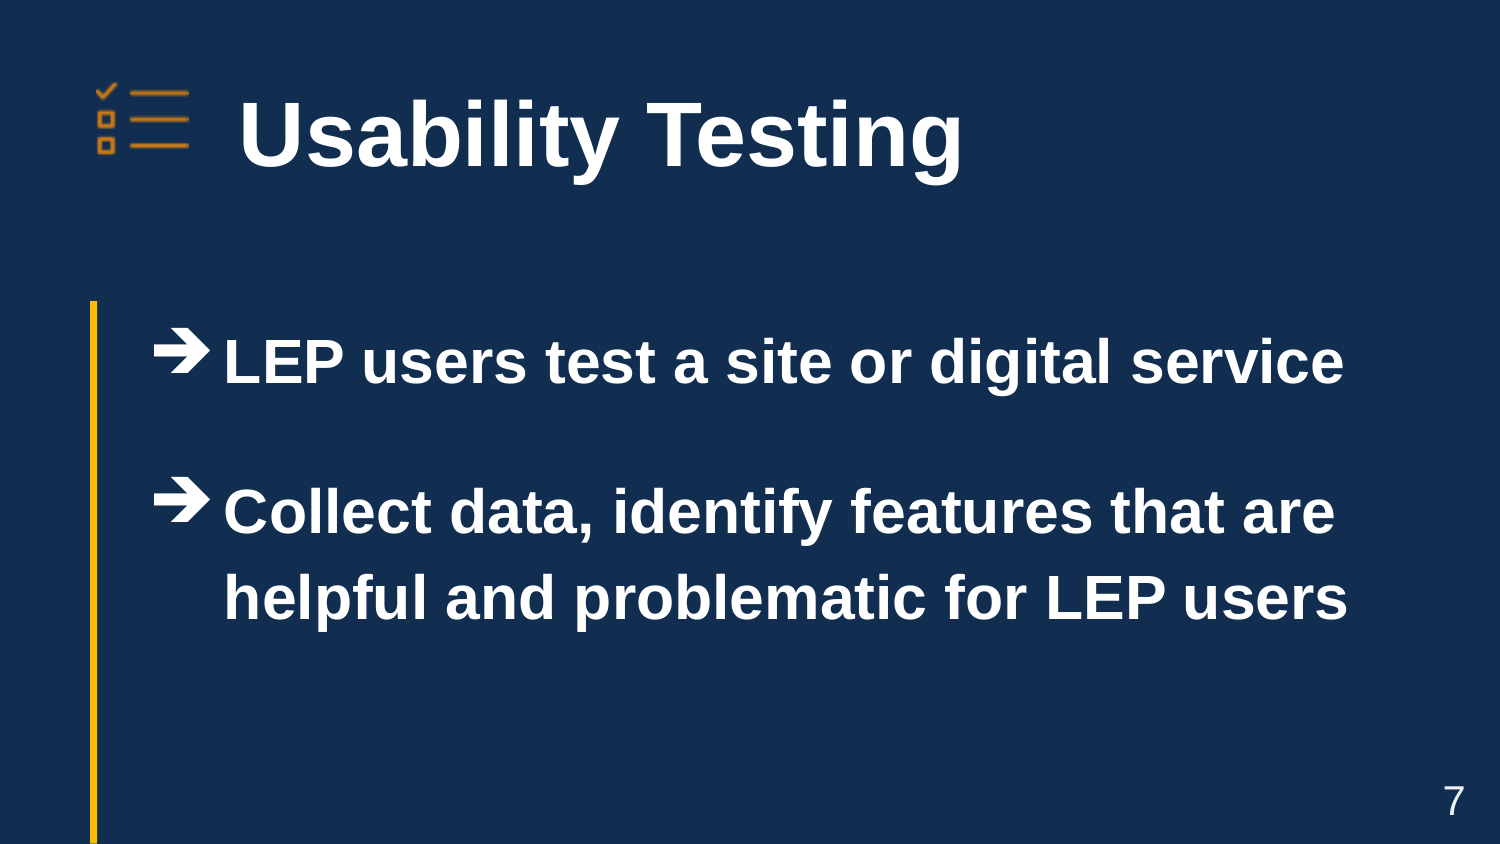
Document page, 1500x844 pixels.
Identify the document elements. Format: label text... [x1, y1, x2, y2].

title Usability Testing [73, 0, 1426, 243]
subtitle LEP users test a site or digital service Collect data, identify features that are helpful and problematic for LEP users [110, 295, 1486, 741]
text_box 7 [1420, 766, 1488, 832]
picture [95, 81, 189, 158]
